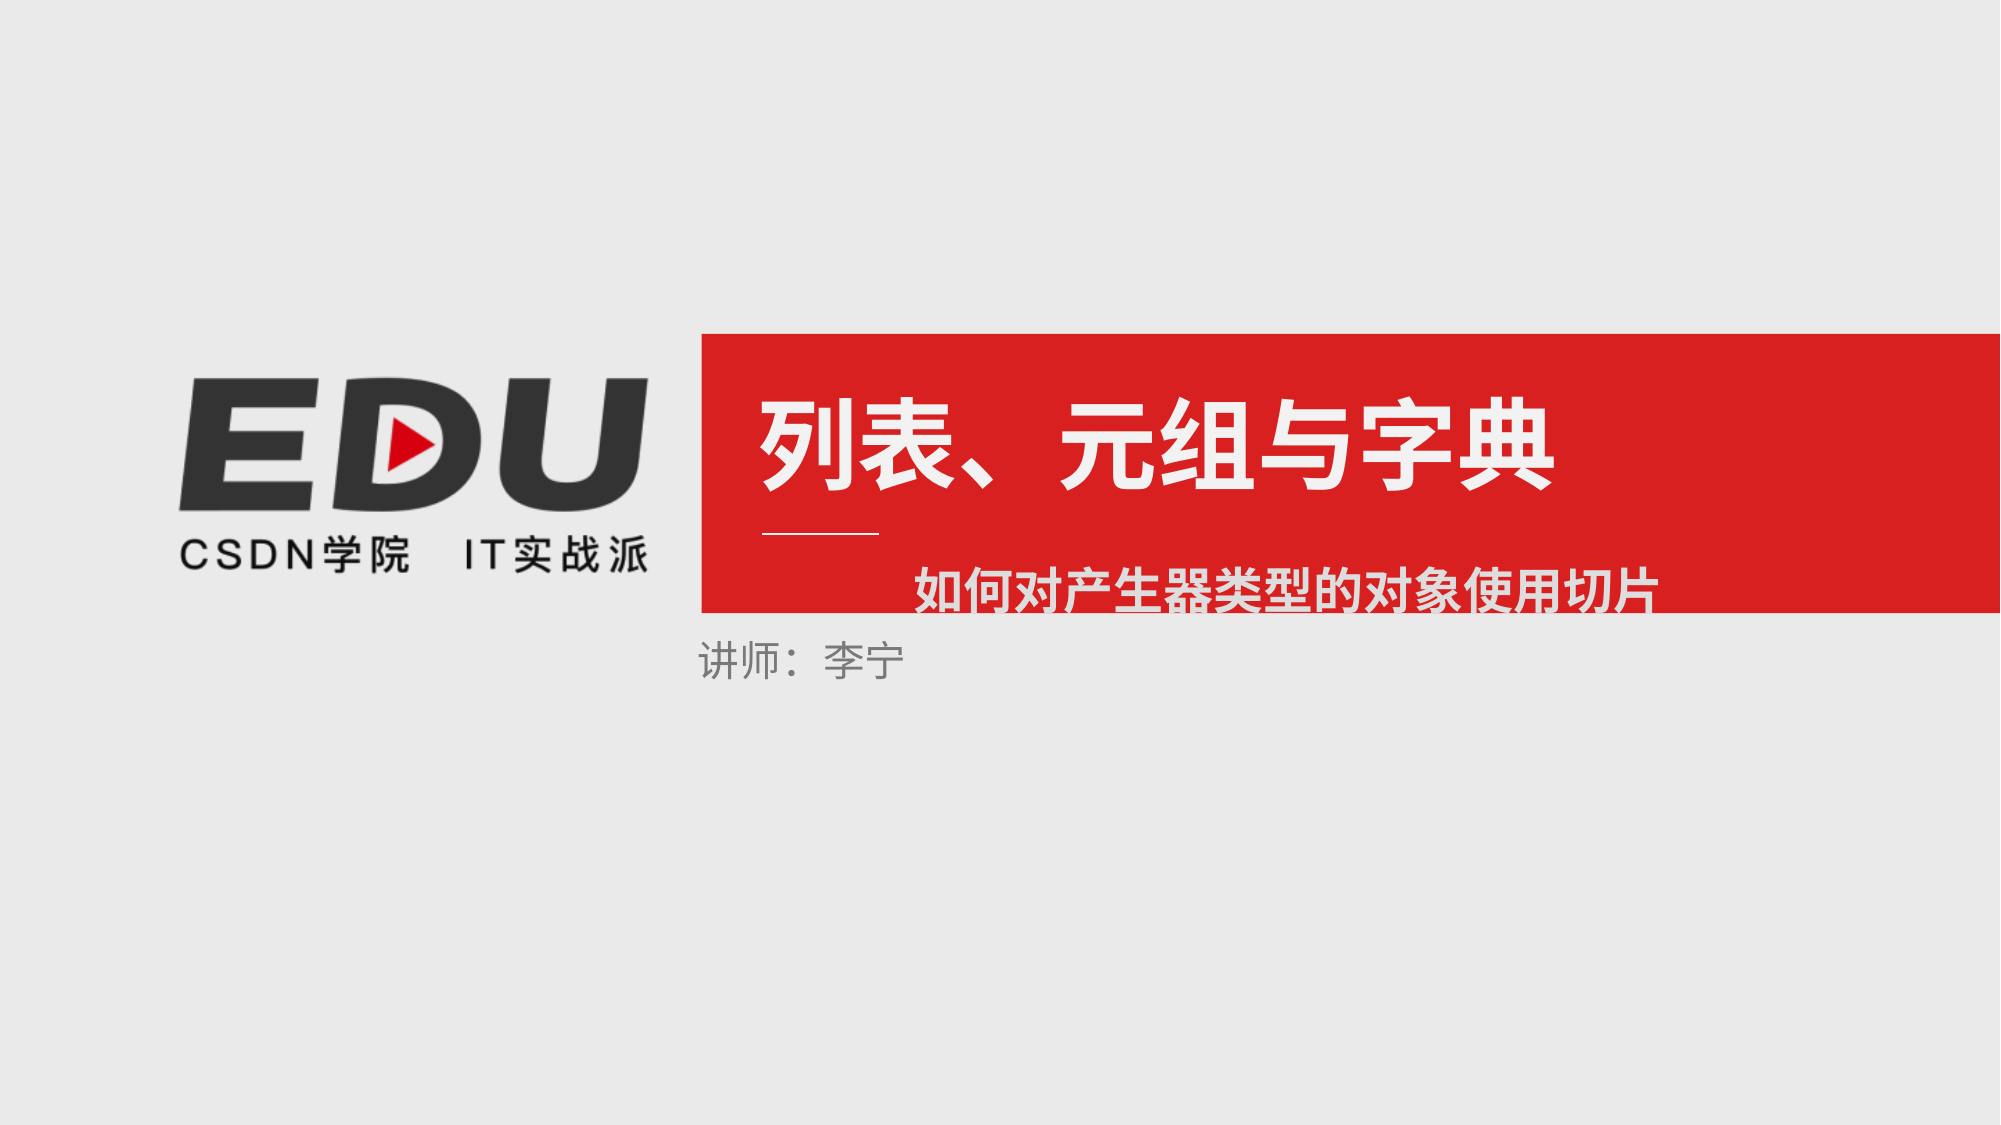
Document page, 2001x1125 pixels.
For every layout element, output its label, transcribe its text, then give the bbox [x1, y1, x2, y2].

list 讲师：李宁 [689, 626, 1615, 693]
list 如何对产生器类型的对象使用切片 [905, 491, 1816, 628]
title 列表、元组与字典 [742, 375, 1954, 494]
picture [172, 363, 654, 584]
